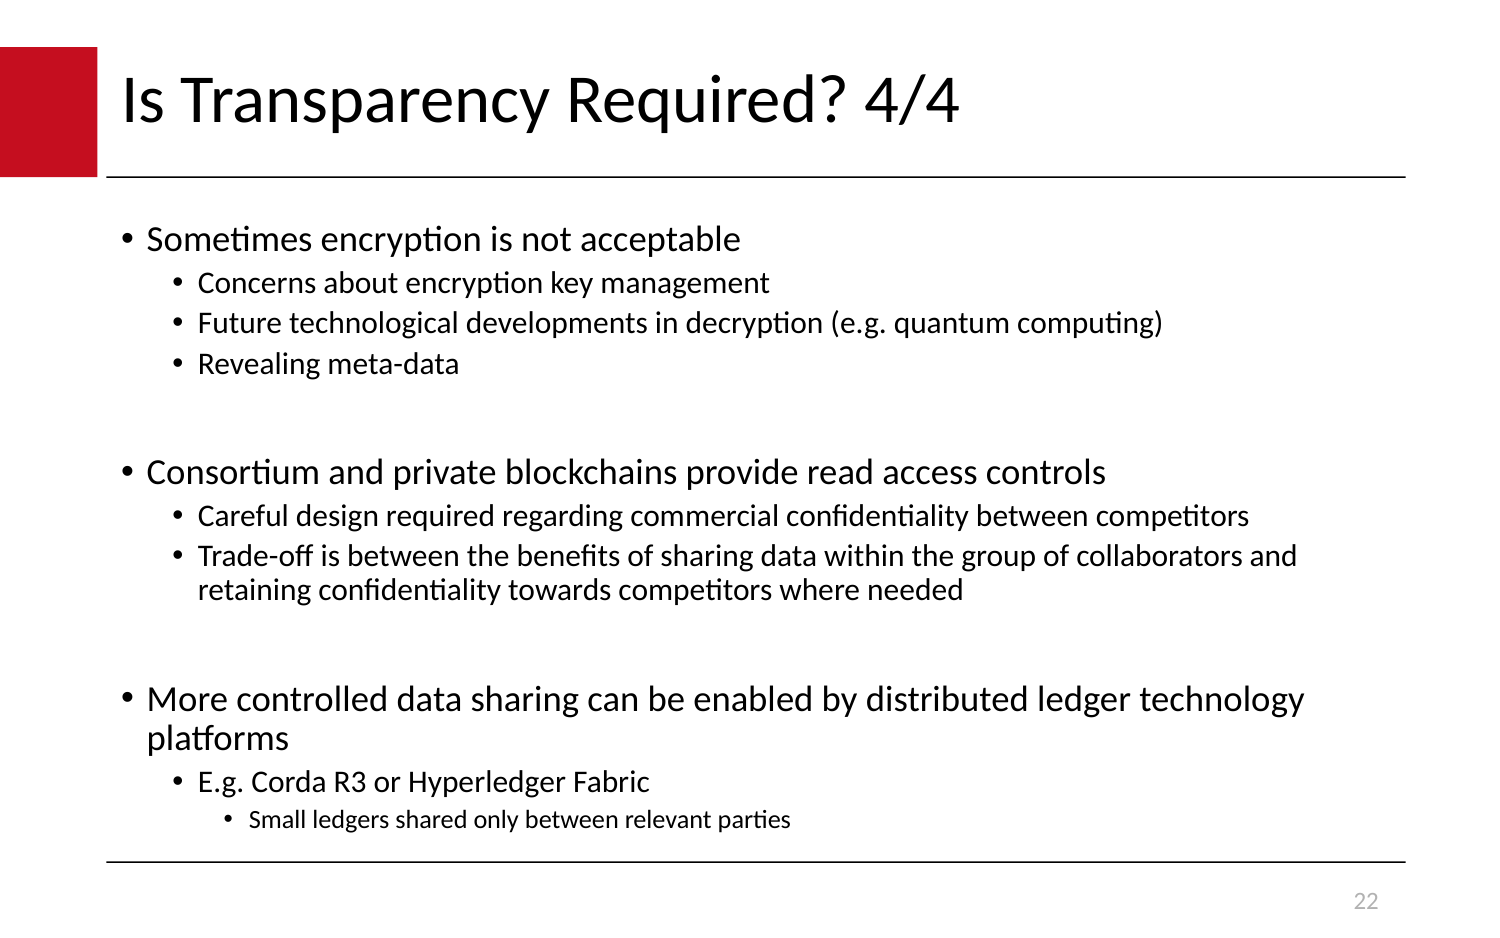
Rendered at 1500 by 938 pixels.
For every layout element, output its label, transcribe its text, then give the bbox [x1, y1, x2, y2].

list Sometimes encryption is not acceptable Concerns about encryption key management Future technological developments in decryption (e.g. quantum computing) Revealing meta-data Consortium and private blockchains provide read access controls Careful design required regarding commercial confidentiality between competitors Trade-off is between the benefits of sharing data within the group of collaborators and retaining confidentiality towards competitors where needed More controlled data sharing can be enabled by distributed ledger technology platforms E.g. Corda R3 or Hyperledger Fabric Small ledgers shared only between relevant parties [106, 212, 1406, 844]
slide_number 22 [1101, 880, 1406, 918]
title Is Transparency Required? 4/4 [106, 47, 1406, 154]
